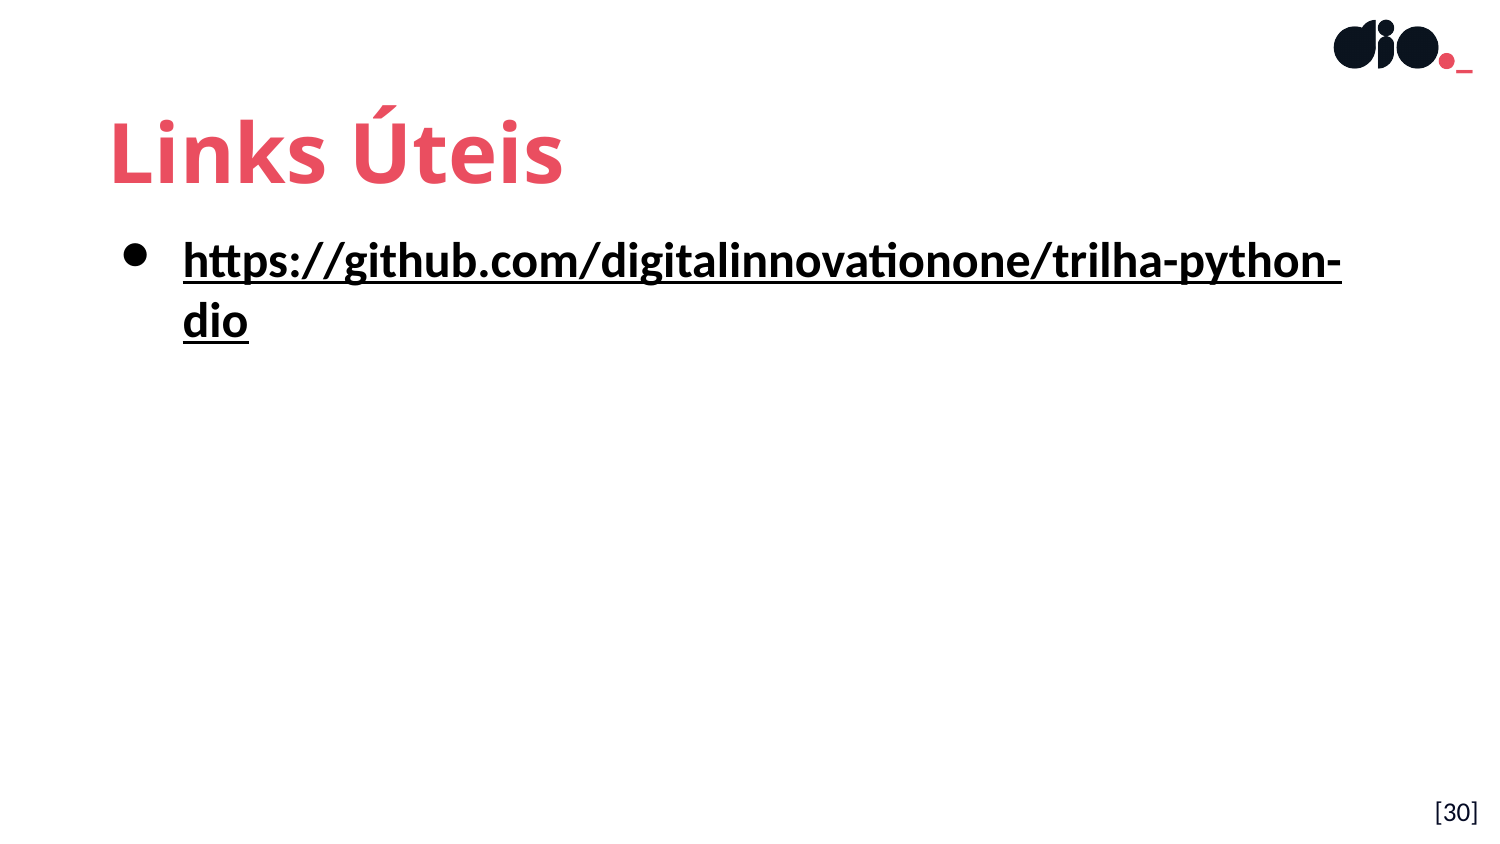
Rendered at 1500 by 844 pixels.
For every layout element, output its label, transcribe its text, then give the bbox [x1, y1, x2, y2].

picture [1333, 19, 1473, 74]
slide_number [‹#›] [1403, 779, 1494, 844]
text_box Links Úteis [92, 73, 1408, 213]
text_box https://github.com/digitalinnovationone/trilha-python-dio [92, 213, 1408, 780]
